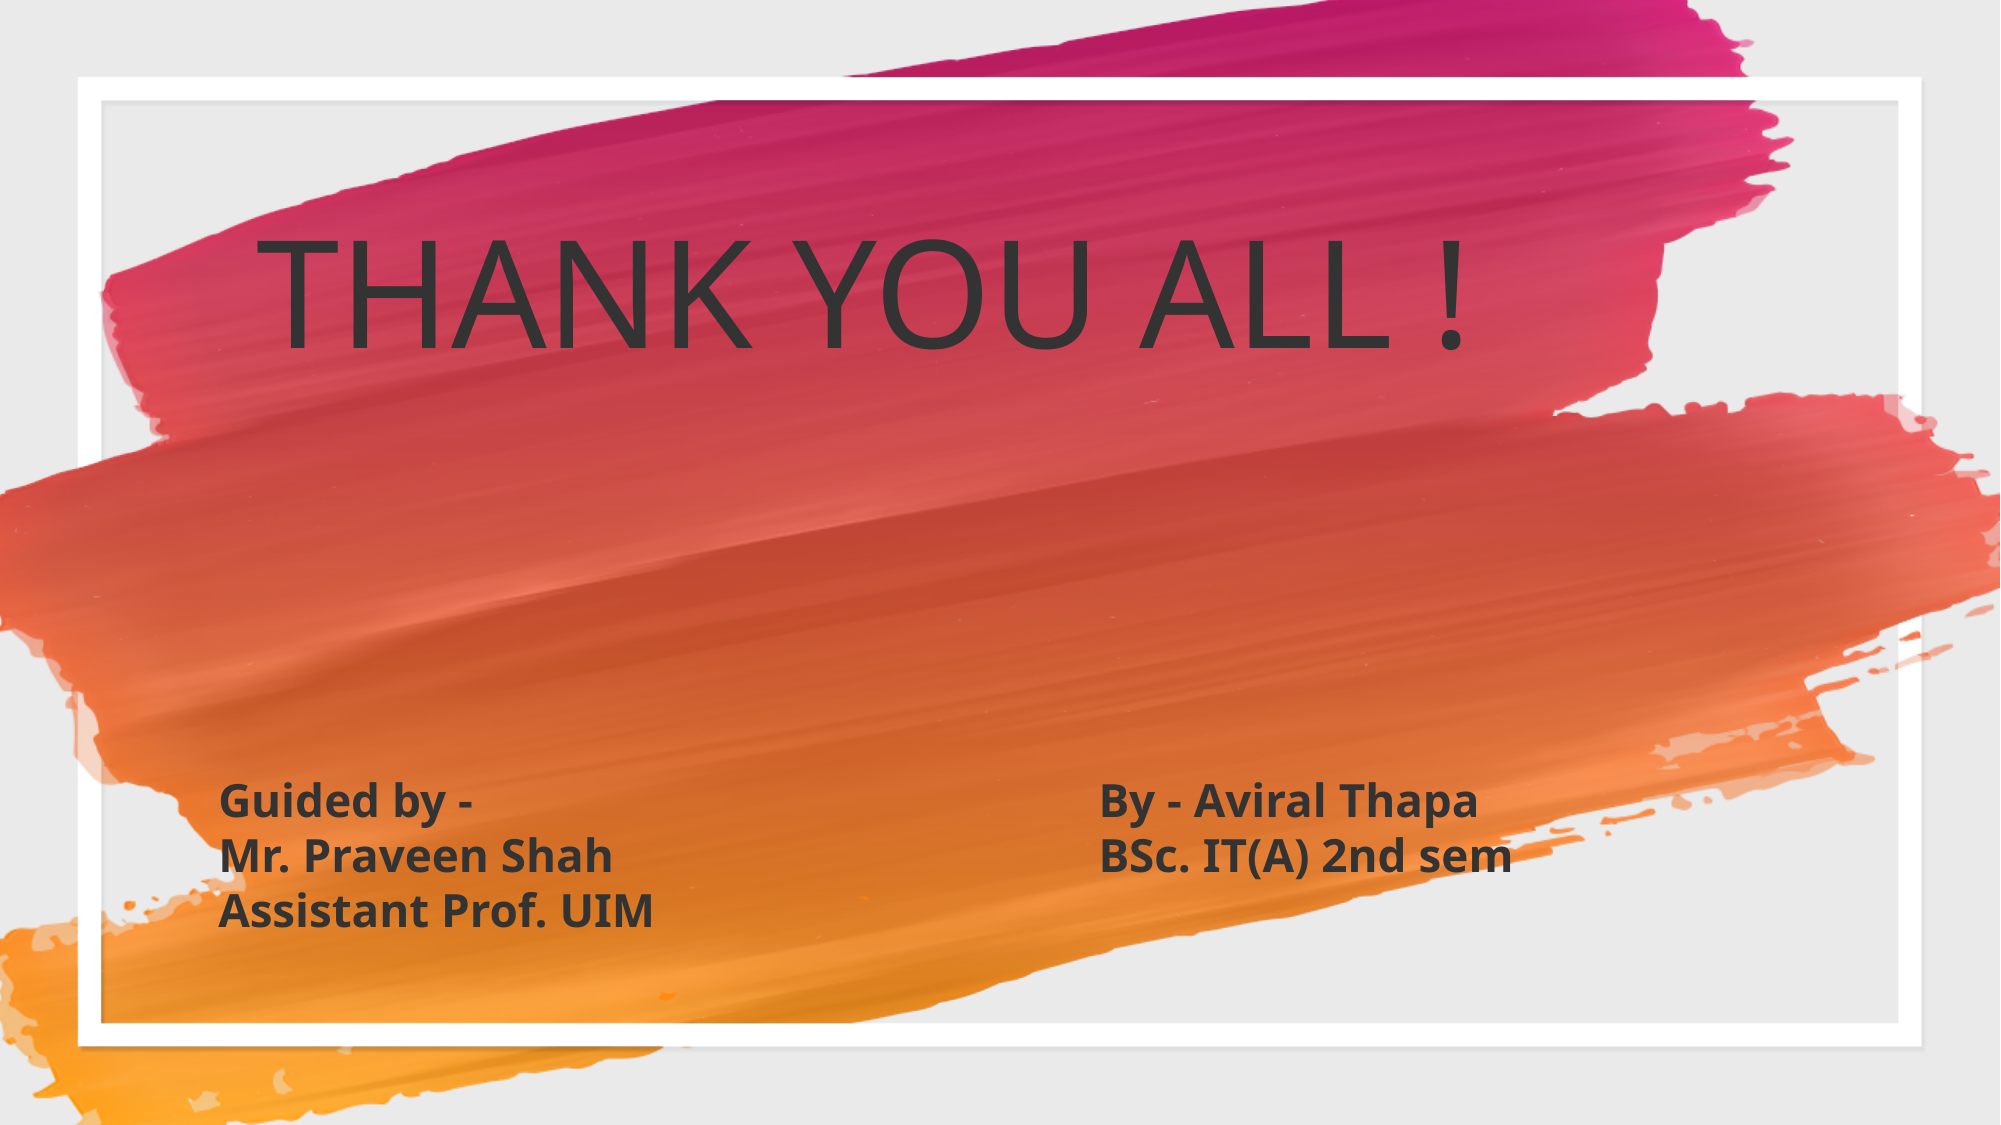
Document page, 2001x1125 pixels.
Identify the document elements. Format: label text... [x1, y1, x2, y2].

text_box By - Aviral Thapa BSc. IT(A) 2nd sem [939, 763, 1811, 889]
text_box THANK YOU ALL ! [85, 191, 1892, 387]
picture [0, 0, 2000, 1125]
text_box Guided by - Mr. Praveen Shah Assistant Prof. UIM [203, 764, 940, 944]
